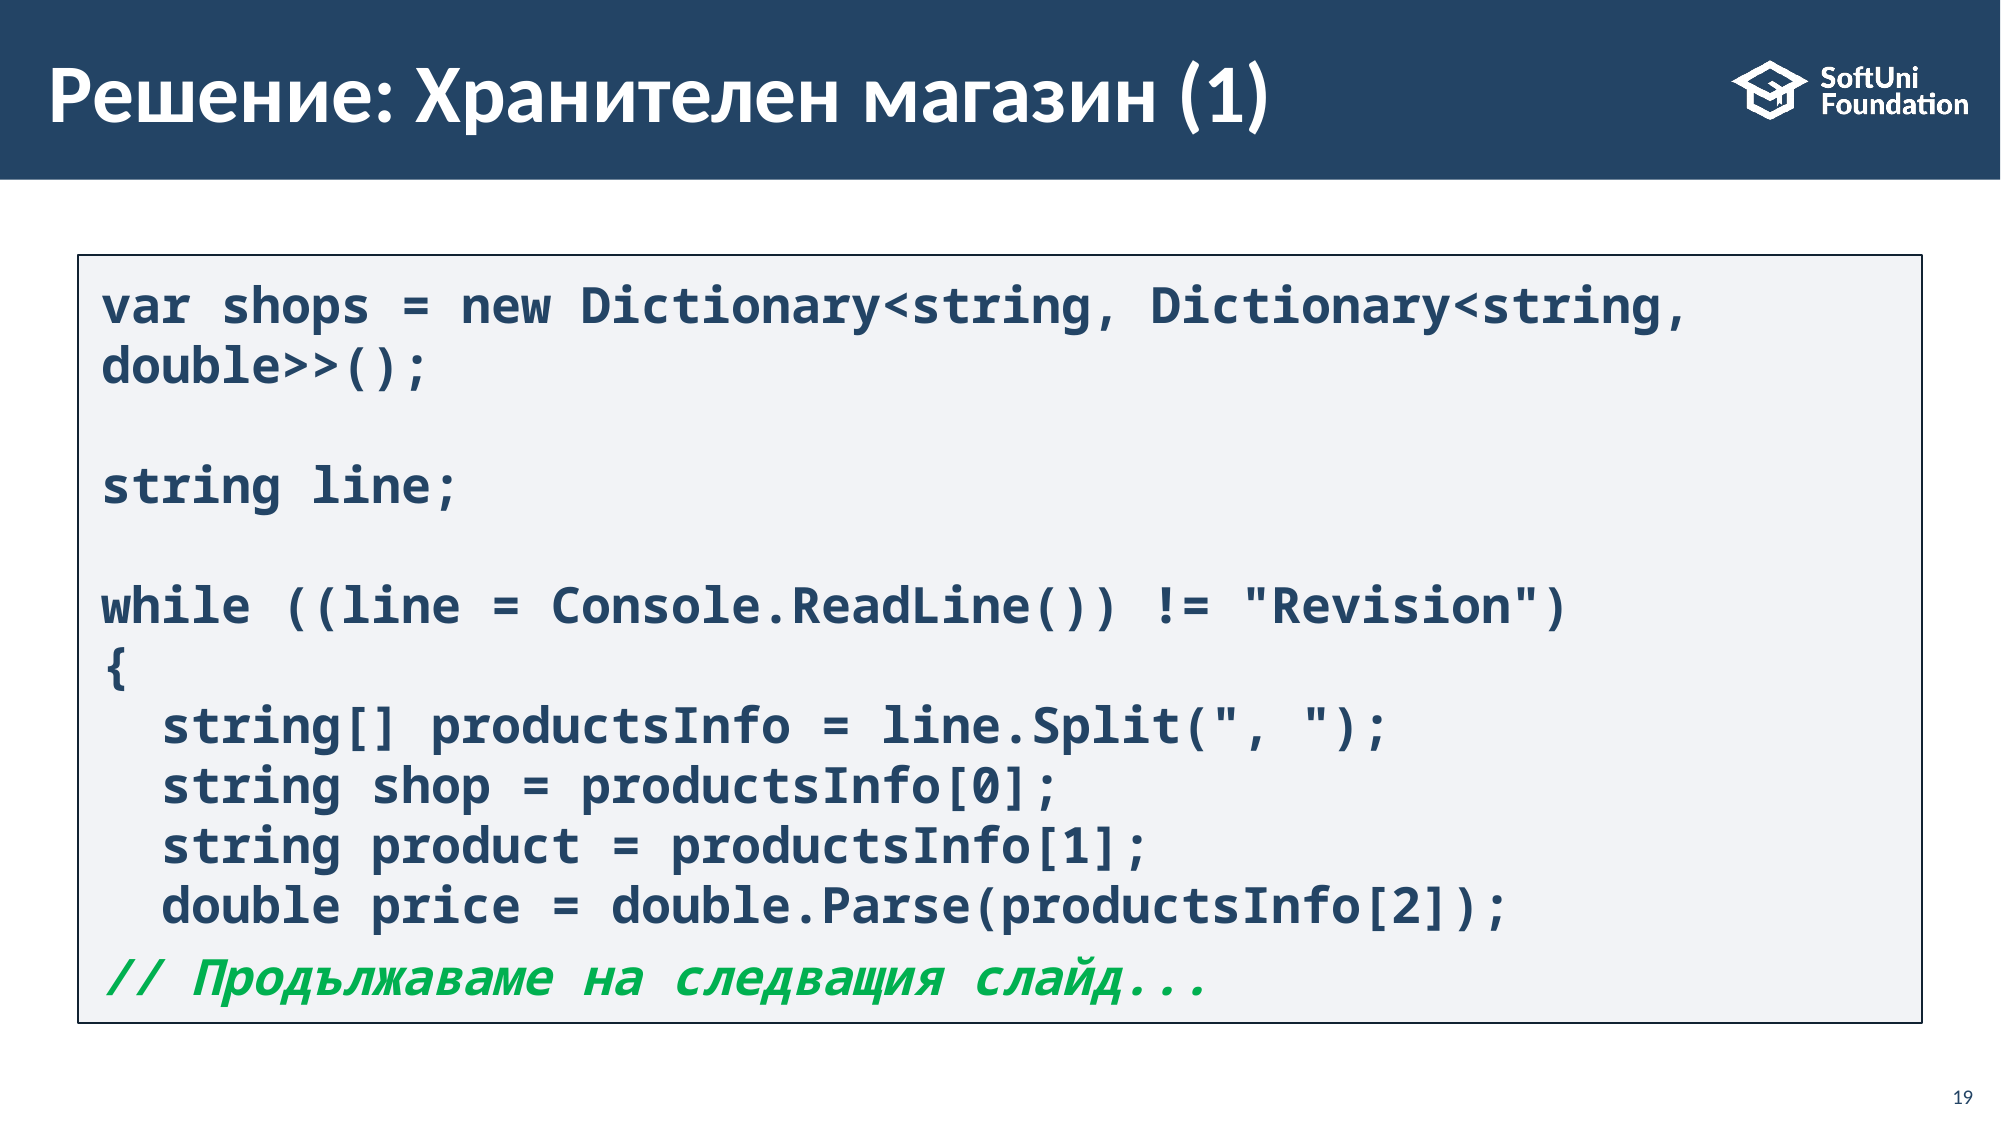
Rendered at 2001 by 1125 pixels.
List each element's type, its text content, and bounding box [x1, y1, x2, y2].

text_box var shops = new Dictionary<string, Dictionary<string, double>>(); string line; while ((line = Console.ReadLine()) != "Revision") { string[] productsInfo = line.Split(", "); string shop = productsInfo[0]; string product = productsInfo[1]; double price = double.Parse(productsInfo[2]); // Продължаваме на следващия слайд... [77, 255, 1923, 1024]
title Решение: Хранителен магазин (1) [31, 16, 1716, 162]
picture [1731, 60, 1968, 120]
slide_number 19 [1927, 1067, 1989, 1117]
